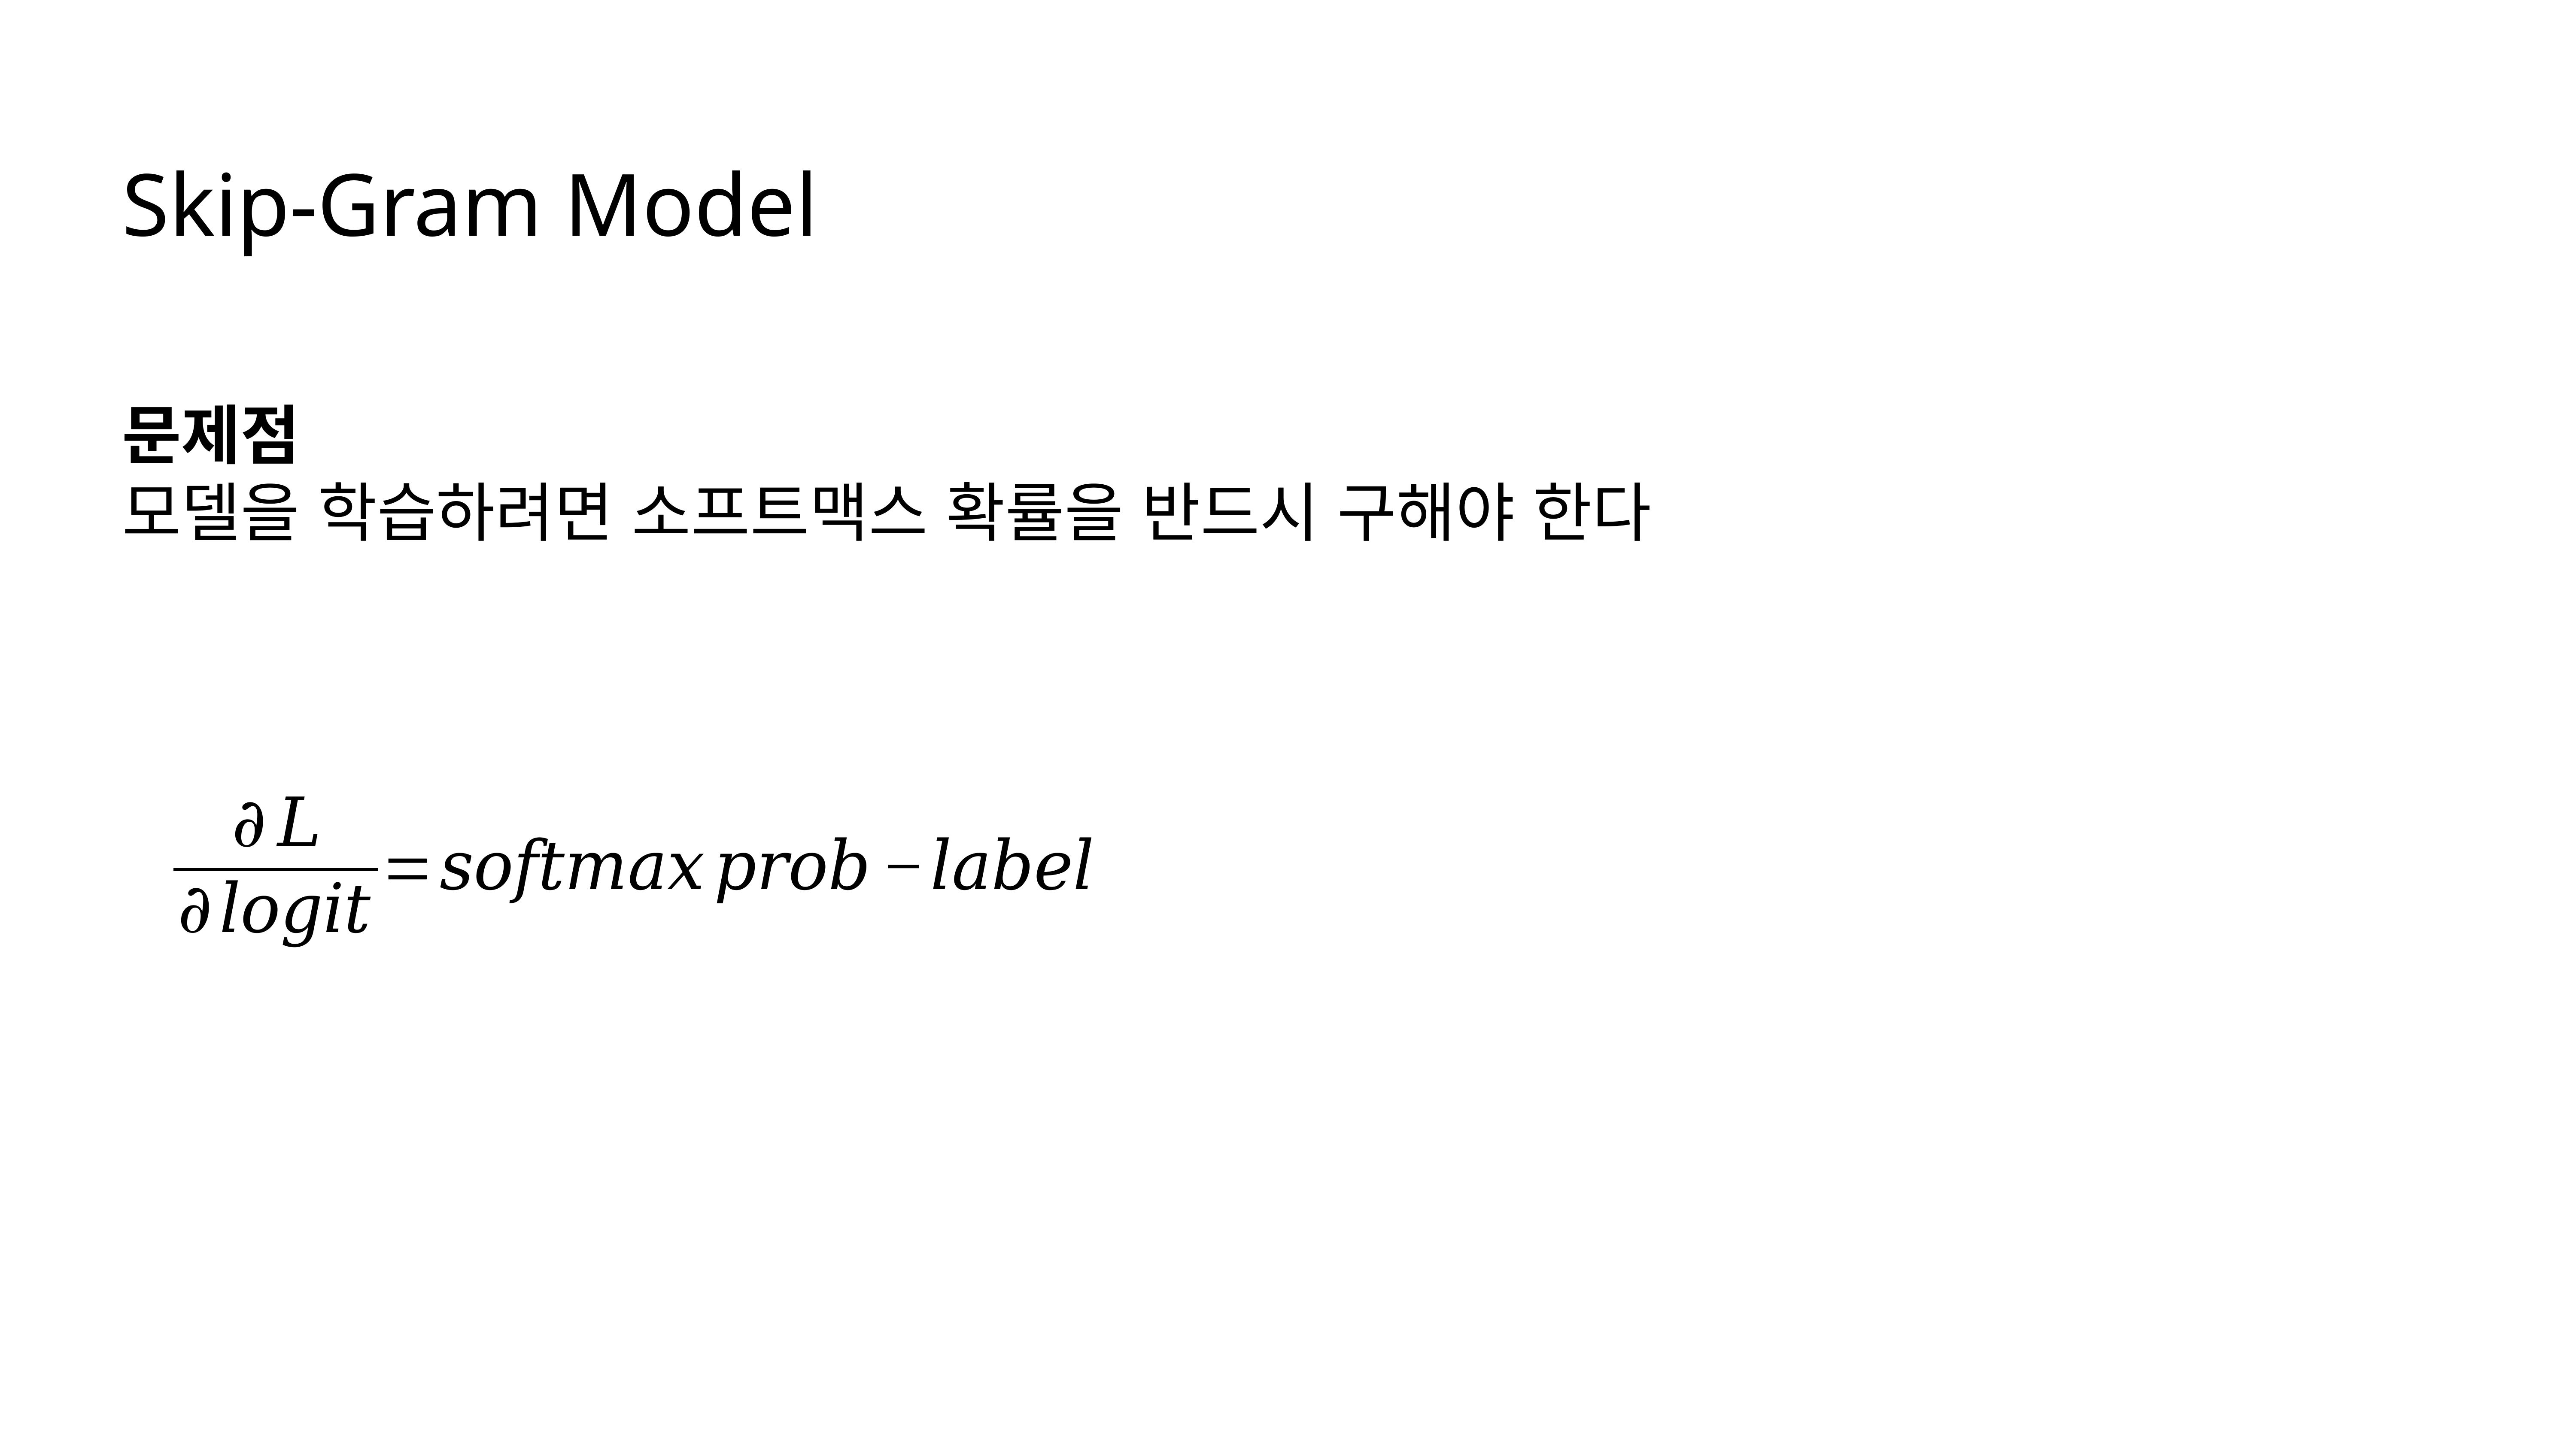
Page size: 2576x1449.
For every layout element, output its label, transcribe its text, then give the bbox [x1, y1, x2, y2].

text_box Skip-Gram Model [122, 150, 2387, 363]
text_box 문제점 모델을 학습하려면 소프트맥스 확률을 반드시 구해야 한다 [122, 394, 2279, 1056]
